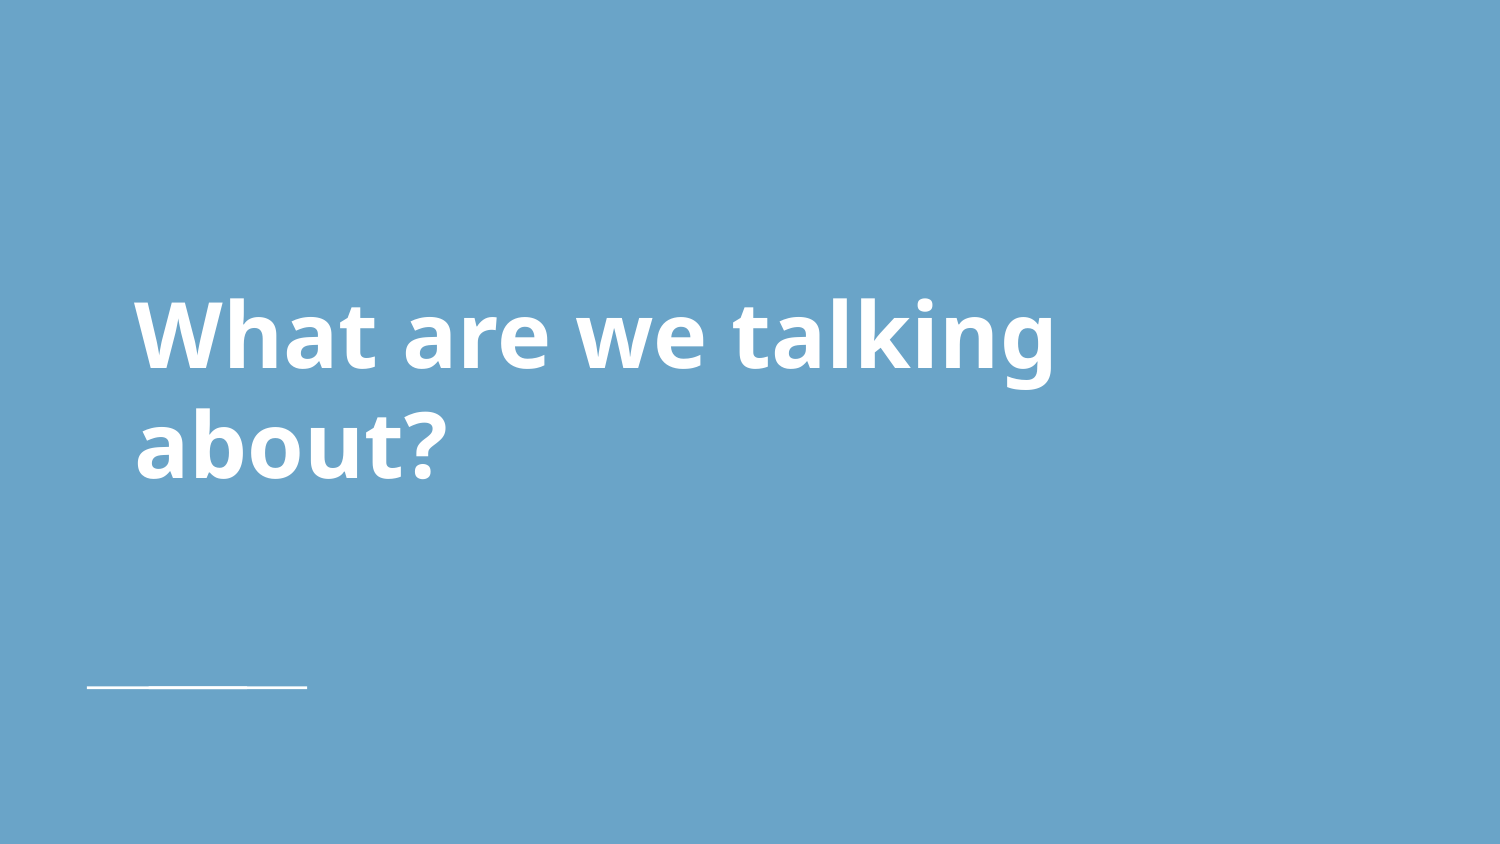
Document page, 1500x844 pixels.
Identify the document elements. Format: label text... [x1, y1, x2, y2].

title What are we talking about? [119, 141, 1272, 632]
